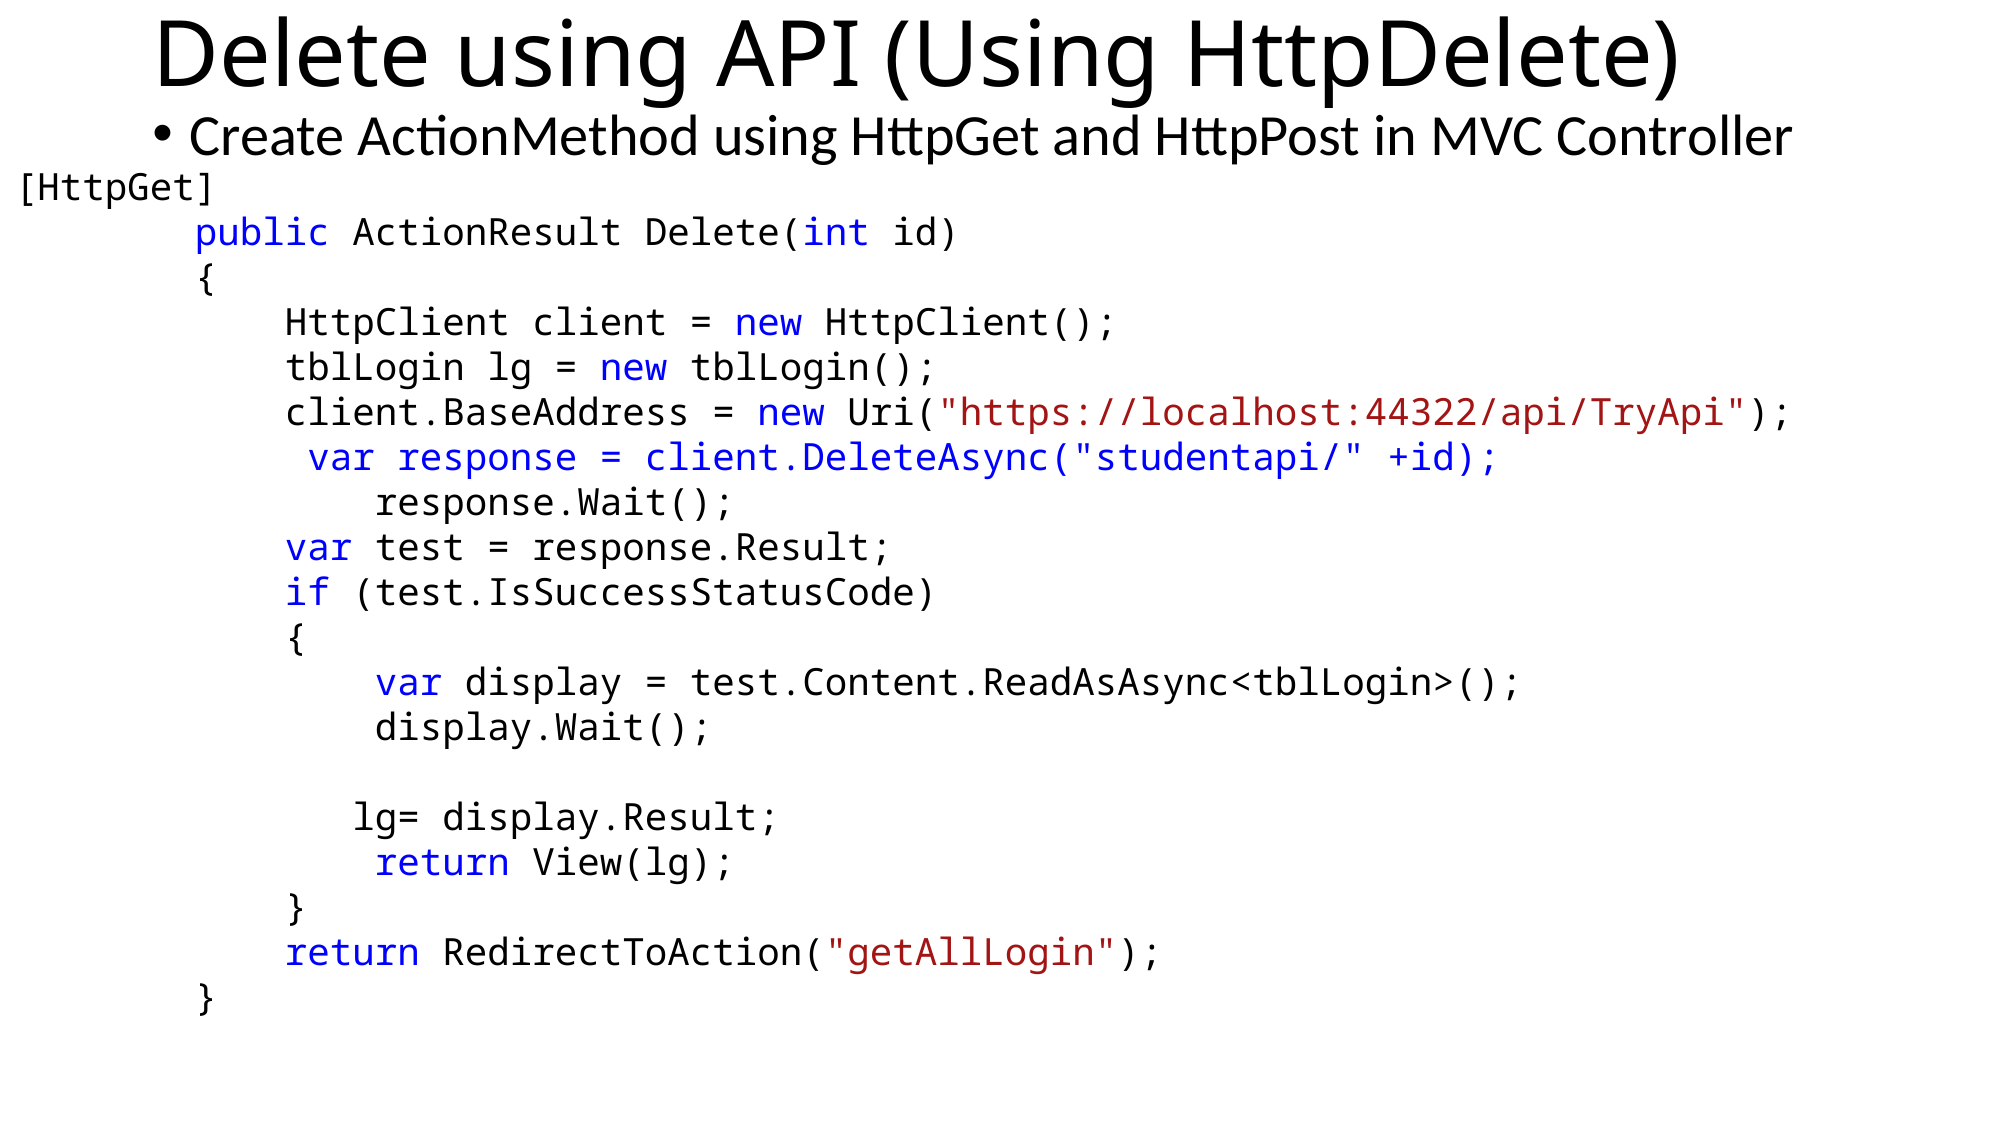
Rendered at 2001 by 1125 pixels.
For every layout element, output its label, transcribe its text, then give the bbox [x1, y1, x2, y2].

text_box [HttpGet] public ActionResult Delete(int id) { HttpClient client = new HttpClient(); tblLogin lg = new tblLogin(); client.BaseAddress = new Uri("https://localhost:44322/api/TryApi"); var response = client.DeleteAsync("studentapi/" +id); response.Wait(); var test = response.Result; if (test.IsSuccessStatusCode) { var display = test.Content.ReadAsAsync<tblLogin>(); display.Wait(); lg= display.Result; return View(lg); } return RedirectToAction("getAllLogin"); } [0, 155, 2000, 1025]
list Create ActionMethod using HttpGet and HttpPost in MVC Controller [137, 97, 1863, 155]
title Delete using API (Using HttpDelete) [137, 0, 1863, 97]
